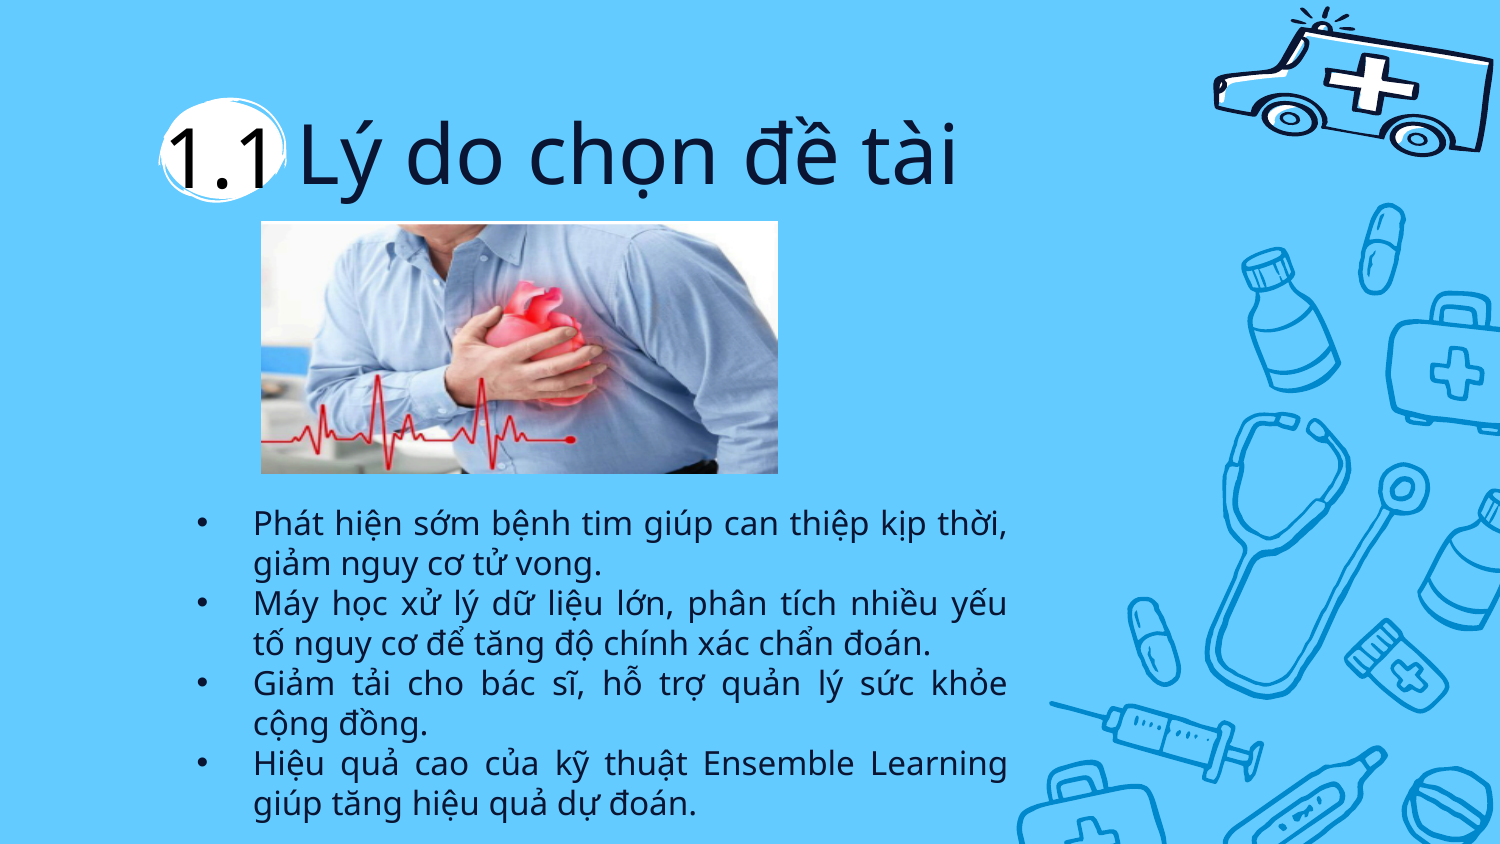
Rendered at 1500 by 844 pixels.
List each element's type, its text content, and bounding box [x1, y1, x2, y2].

subtitle Phát hiện sớm bệnh tim giúp can thiệp kịp thời, giảm nguy cơ tử vong. Máy học xử lý dữ liệu lớn, phân tích nhiều yếu tố nguy cơ để tăng độ chính xác chẩn đoán. Giảm tải cho bác sĩ, hỗ trợ quản lý sức khỏe cộng đồng. Hiệu quả cao của kỹ thuật Ensemble Learning giúp tăng hiệu quả dự đoán. [162, 487, 1025, 791]
text_box 1.1 [122, 97, 323, 220]
title Lý do chọn đề tài [323, 111, 992, 217]
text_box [157, 97, 287, 203]
picture [261, 221, 778, 474]
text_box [1214, 10, 1492, 147]
